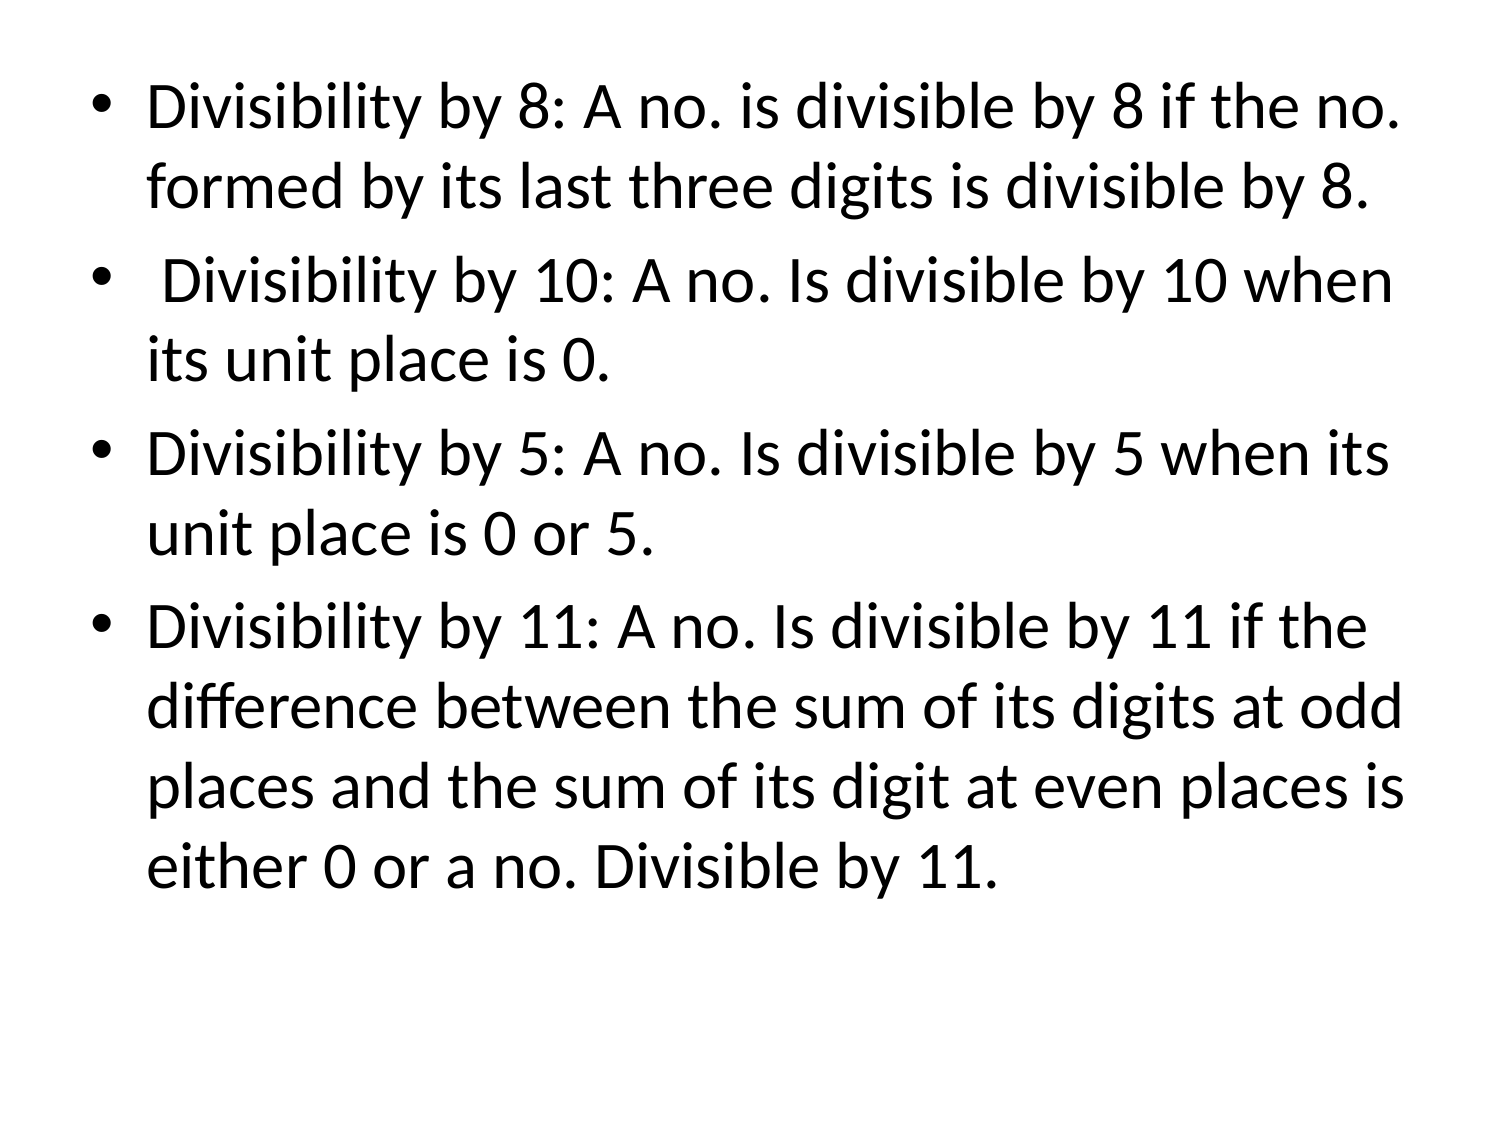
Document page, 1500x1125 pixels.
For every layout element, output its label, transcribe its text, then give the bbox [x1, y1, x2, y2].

list Divisibility by 8: A no. is divisible by 8 if the no. formed by its last three digits is divisible by 8. Divisibility by 10: A no. Is divisible by 10 when its unit place is 0. Divisibility by 5: A no. Is divisible by 5 when its unit place is 0 or 5. Divisibility by 11: A no. Is divisible by 11 if the difference between the sum of its digits at odd places and the sum of its digit at even places is either 0 or a no. Divisible by 11. [75, 54, 1425, 1005]
